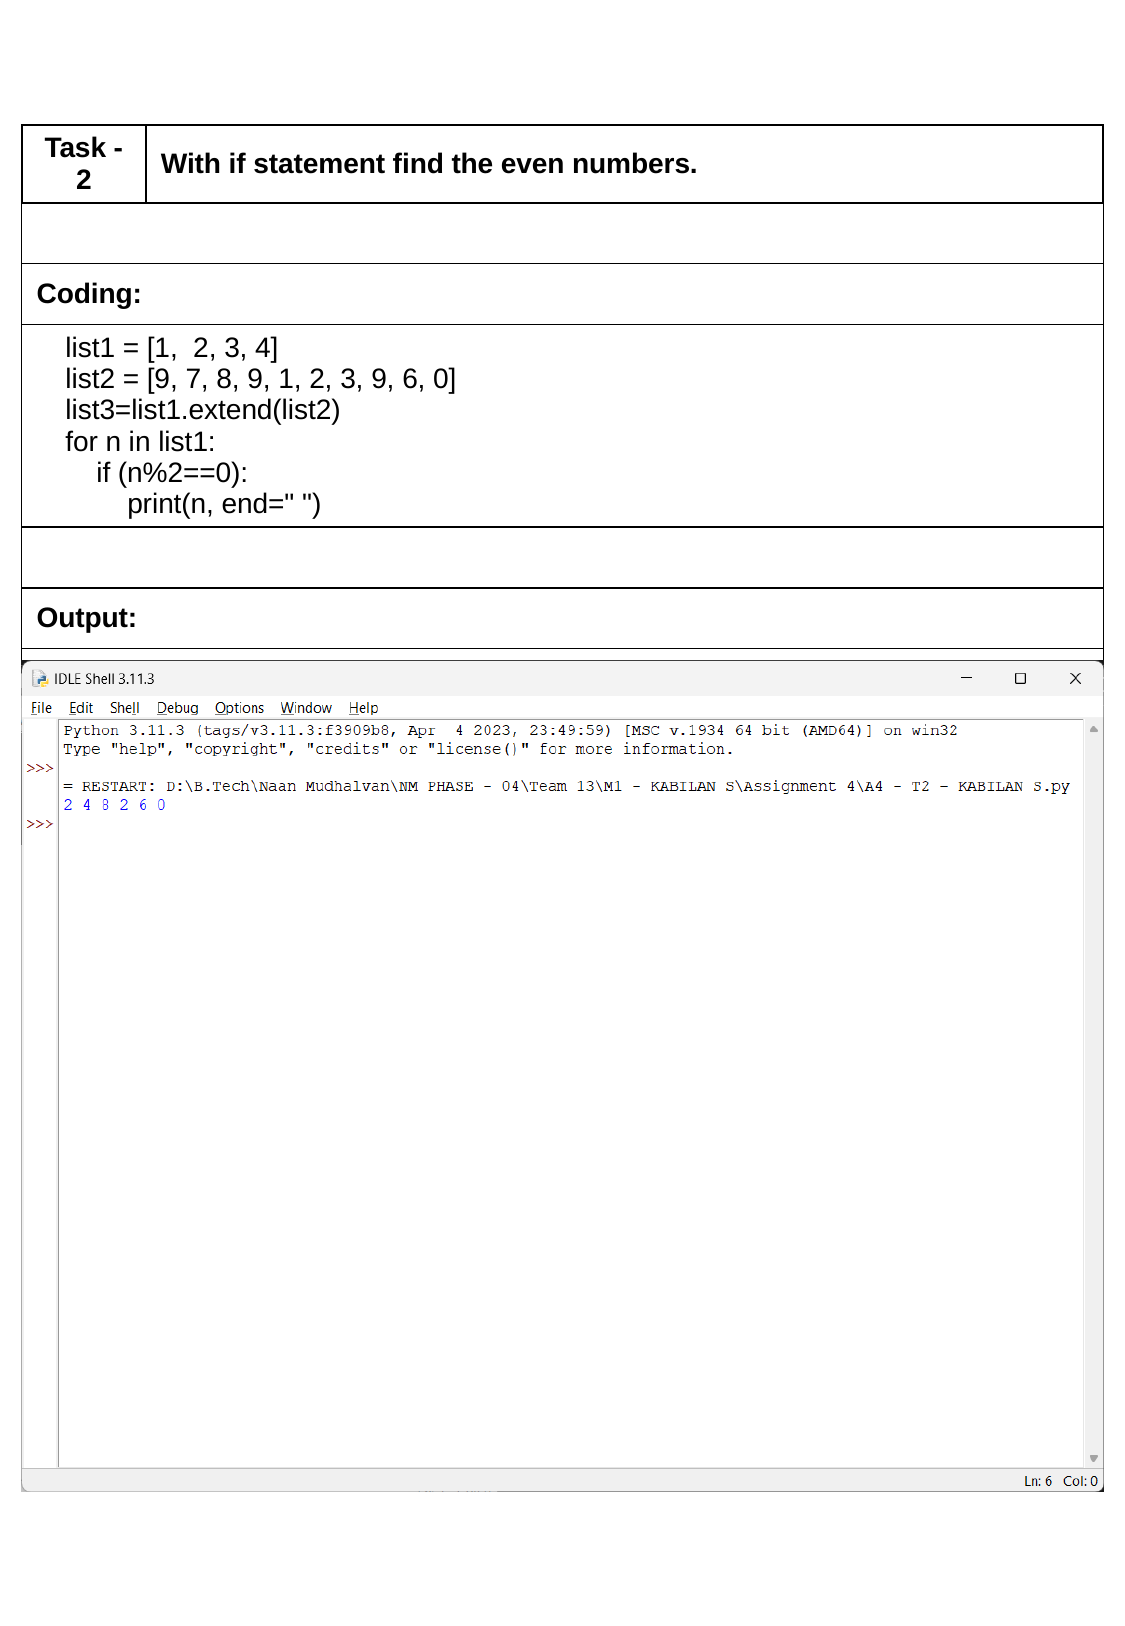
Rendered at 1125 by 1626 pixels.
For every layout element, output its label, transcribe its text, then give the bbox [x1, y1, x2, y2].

table_cell Coding: [22, 264, 1103, 324]
table_cell [22, 528, 1103, 587]
picture [21, 660, 1104, 1493]
table_cell [22, 204, 1103, 263]
table_cell list1 = [1, 2, 3, 4] list2 = [9, 7, 8, 9, 1, 2, 3, 9, 6, 0] list3=list1.extend(list2) for n in list1: if (n%2==0): print(n, end=" ") [22, 325, 1103, 526]
table_header With if statement find the even numbers. [147, 126, 1102, 202]
table_cell [22, 649, 1103, 660]
table_cell Output: [22, 589, 1103, 648]
table_header Task - 2 [23, 126, 145, 202]
